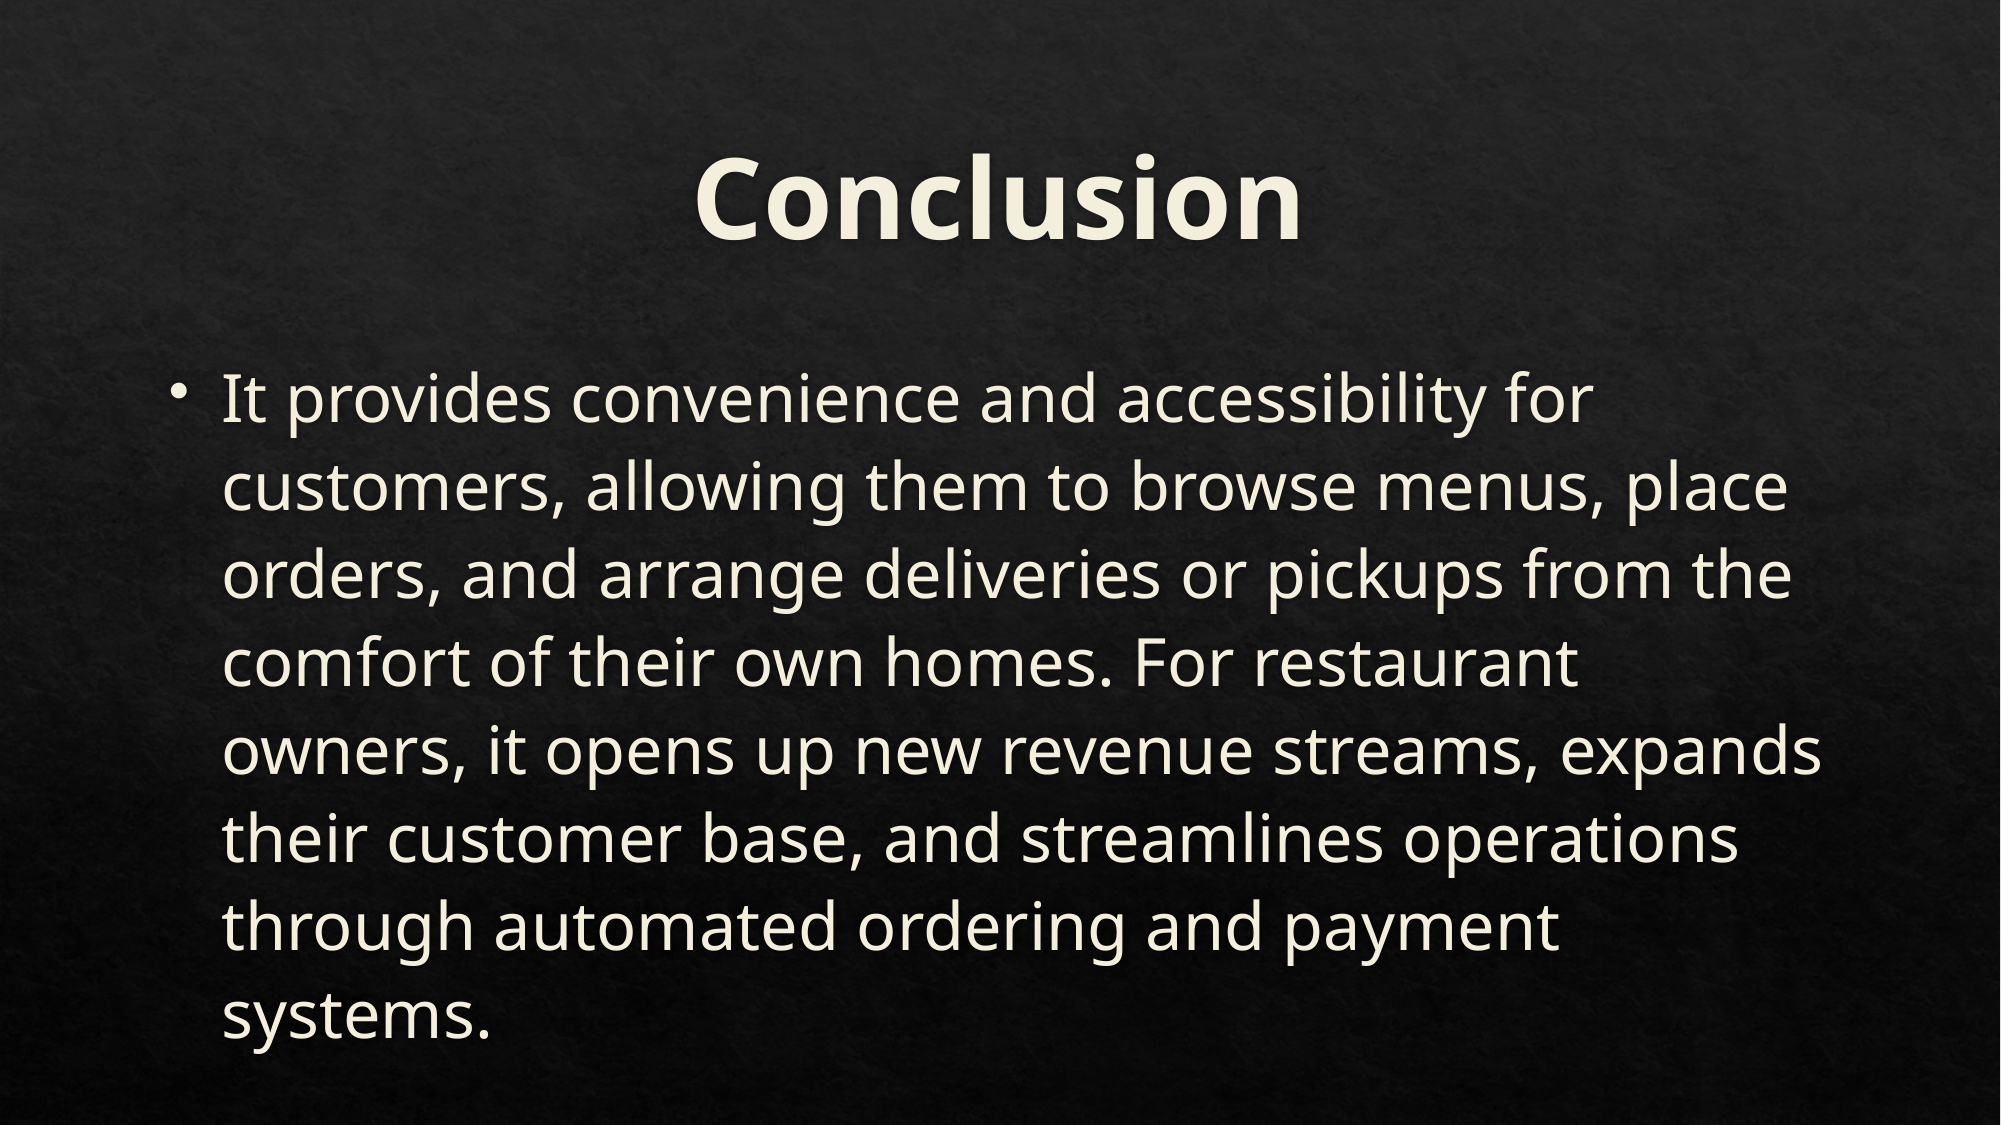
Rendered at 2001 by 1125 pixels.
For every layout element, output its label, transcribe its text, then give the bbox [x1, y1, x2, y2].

list It provides convenience and accessibility for customers, allowing them to browse menus, place orders, and arrange deliveries or pickups from the comfort of their own homes. For restaurant owners, it opens up new revenue streams, expands their customer base, and streamlines operations through automated ordering and payment systems. [149, 340, 1849, 950]
title Conclusion [149, 99, 1849, 307]
